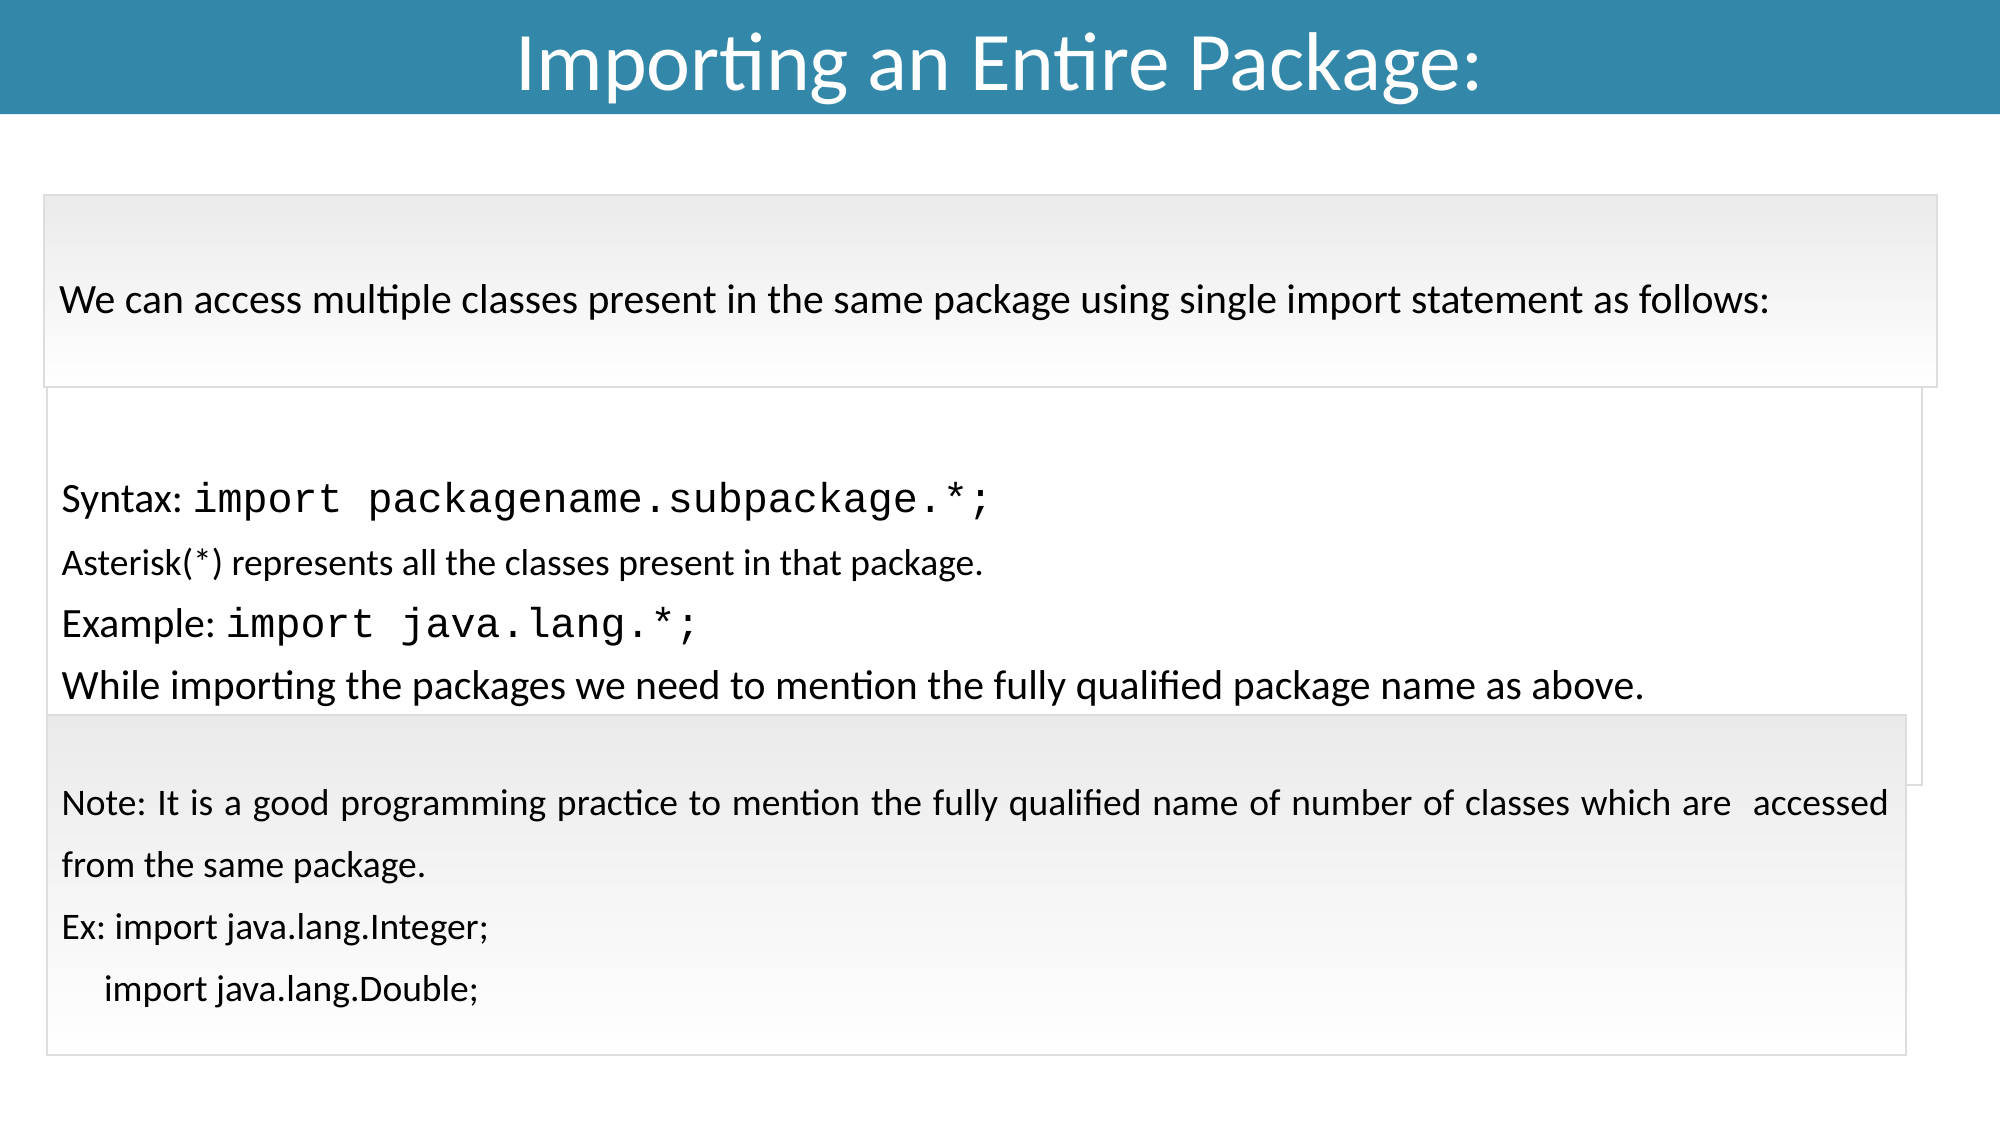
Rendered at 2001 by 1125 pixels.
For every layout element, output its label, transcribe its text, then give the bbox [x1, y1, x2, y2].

text_box We can access multiple classes present in the same package using single import statement as follows: [44, 195, 1938, 387]
text_box Importing an Entire Package: [0, 0, 2000, 115]
text_box Syntax: import packagename.subpackage.*; Asterisk(*) represents all the classes present in that package. Example: import java.lang.*; While importing the packages we need to mention the fully qualified package name as above. [46, 387, 1922, 786]
text_box Note: It is a good programming practice to mention the fully qualified name of number of classes which are accessed from the same package. Ex: import java.lang.Integer; import java.lang.Double; [46, 714, 1907, 1055]
